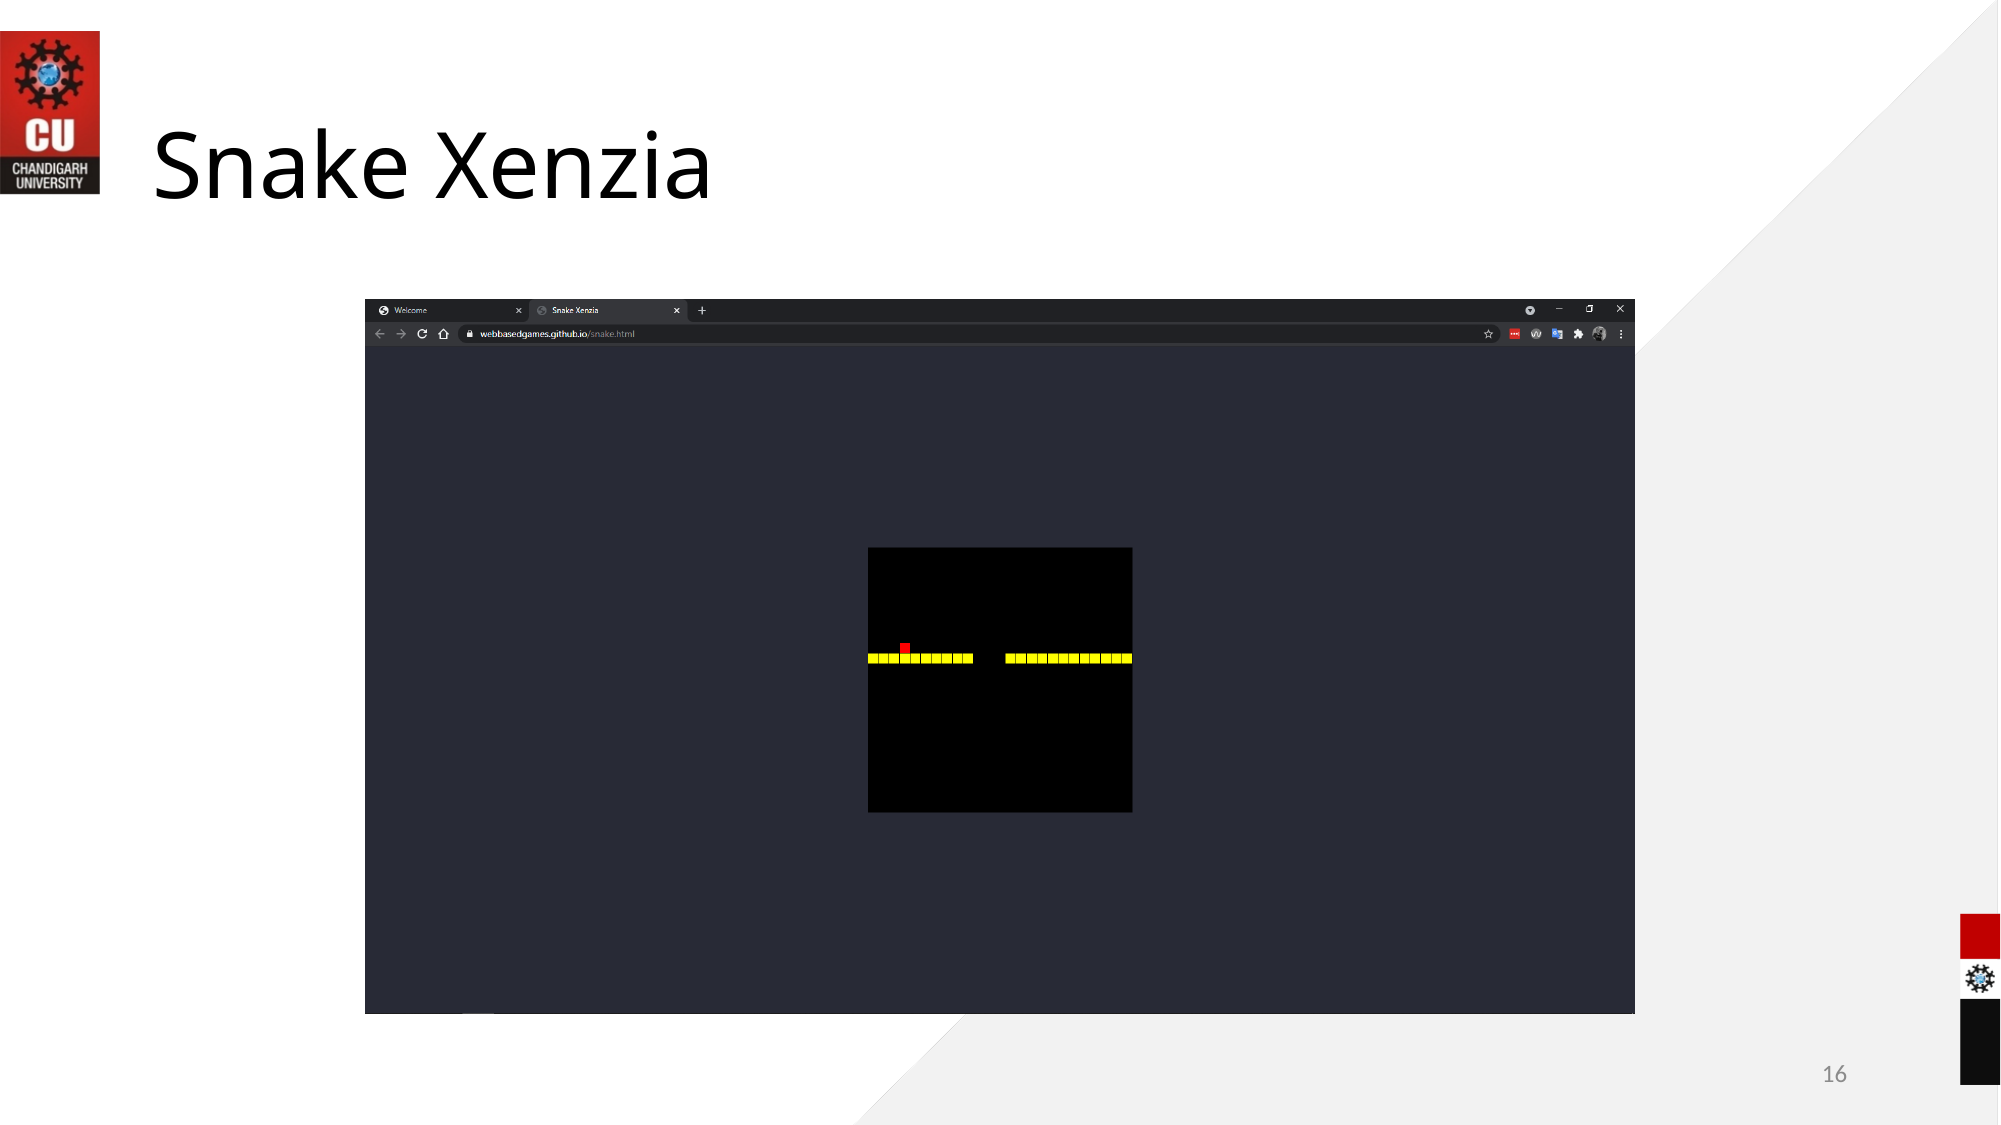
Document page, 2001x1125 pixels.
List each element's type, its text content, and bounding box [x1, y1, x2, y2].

picture [0, 0, 2001, 1125]
title Snake Xenzia [137, 59, 1863, 278]
slide_number 16 [1412, 1042, 1863, 1103]
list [365, 299, 1635, 1014]
